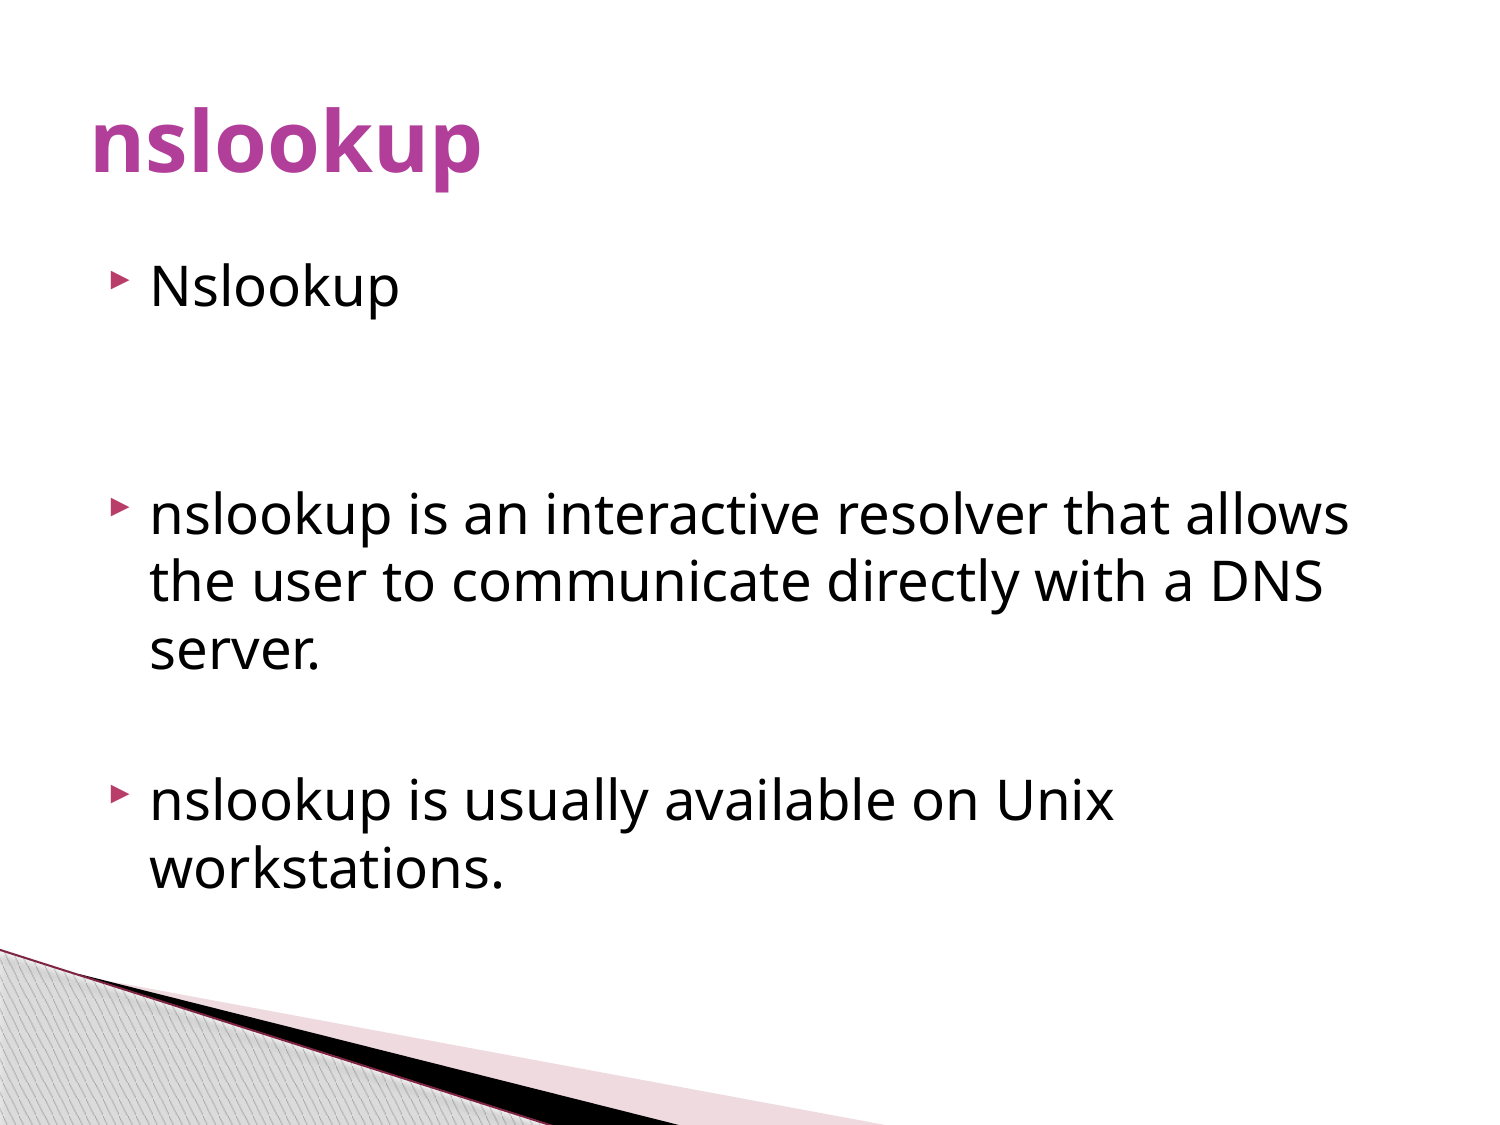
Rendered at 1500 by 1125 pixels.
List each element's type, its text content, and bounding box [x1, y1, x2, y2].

list Nslookup nslookup is an interactive resolver that allows the user to communicate directly with a DNS server. nslookup is usually available on Unix workstations. [75, 243, 1425, 986]
title nslookup [75, 45, 1425, 233]
